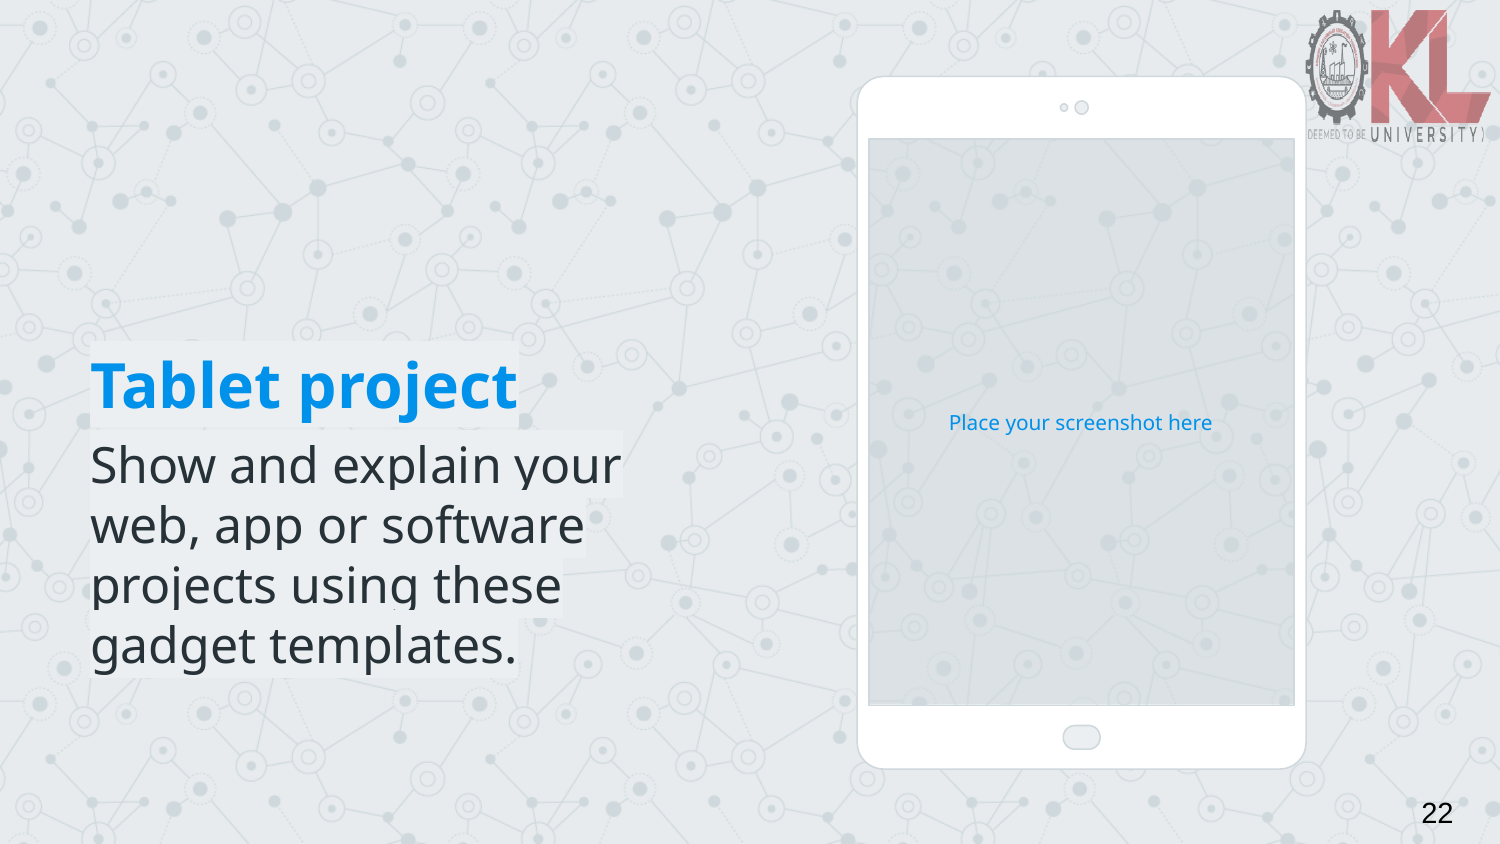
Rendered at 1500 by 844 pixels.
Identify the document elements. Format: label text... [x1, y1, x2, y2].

slide_number 22 [1378, 779, 1469, 844]
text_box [856, 76, 1307, 770]
list Tablet project Show and explain your web, app or software projects using these gadget templates. [75, 110, 748, 689]
